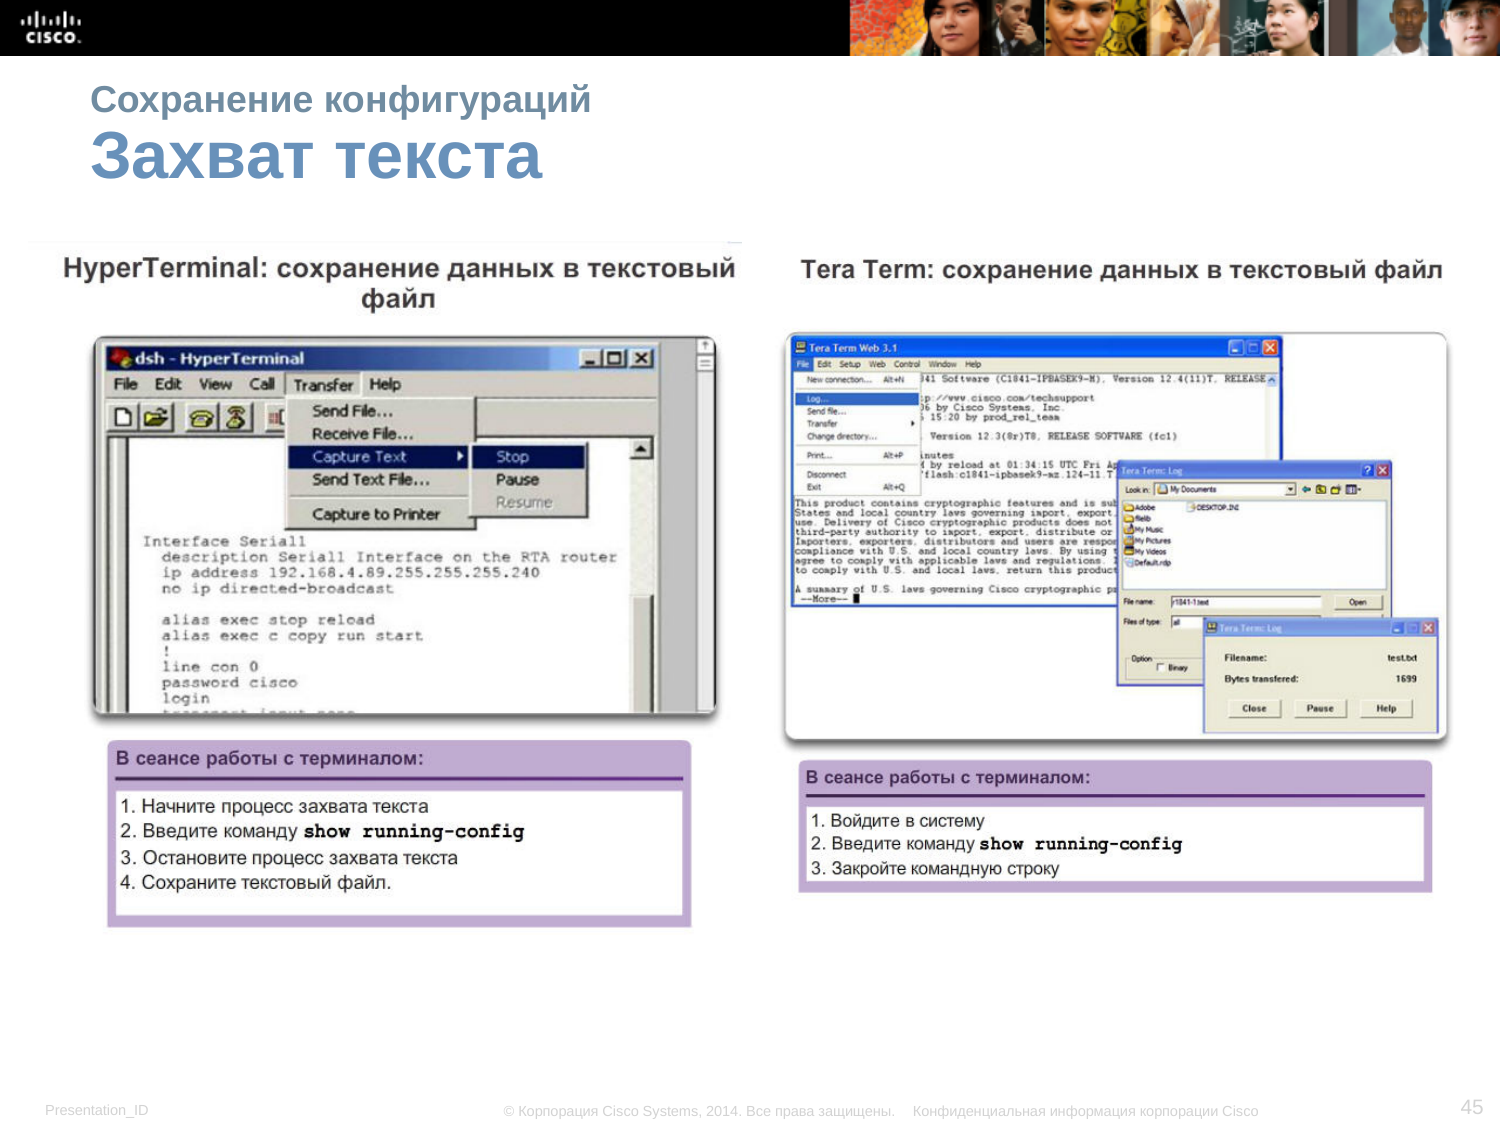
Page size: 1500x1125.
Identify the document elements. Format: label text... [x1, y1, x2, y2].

picture [757, 250, 1454, 908]
title Сохранение конфигураций Захват текста [76, 62, 1413, 200]
picture [0, 0, 1500, 56]
picture [28, 241, 742, 945]
